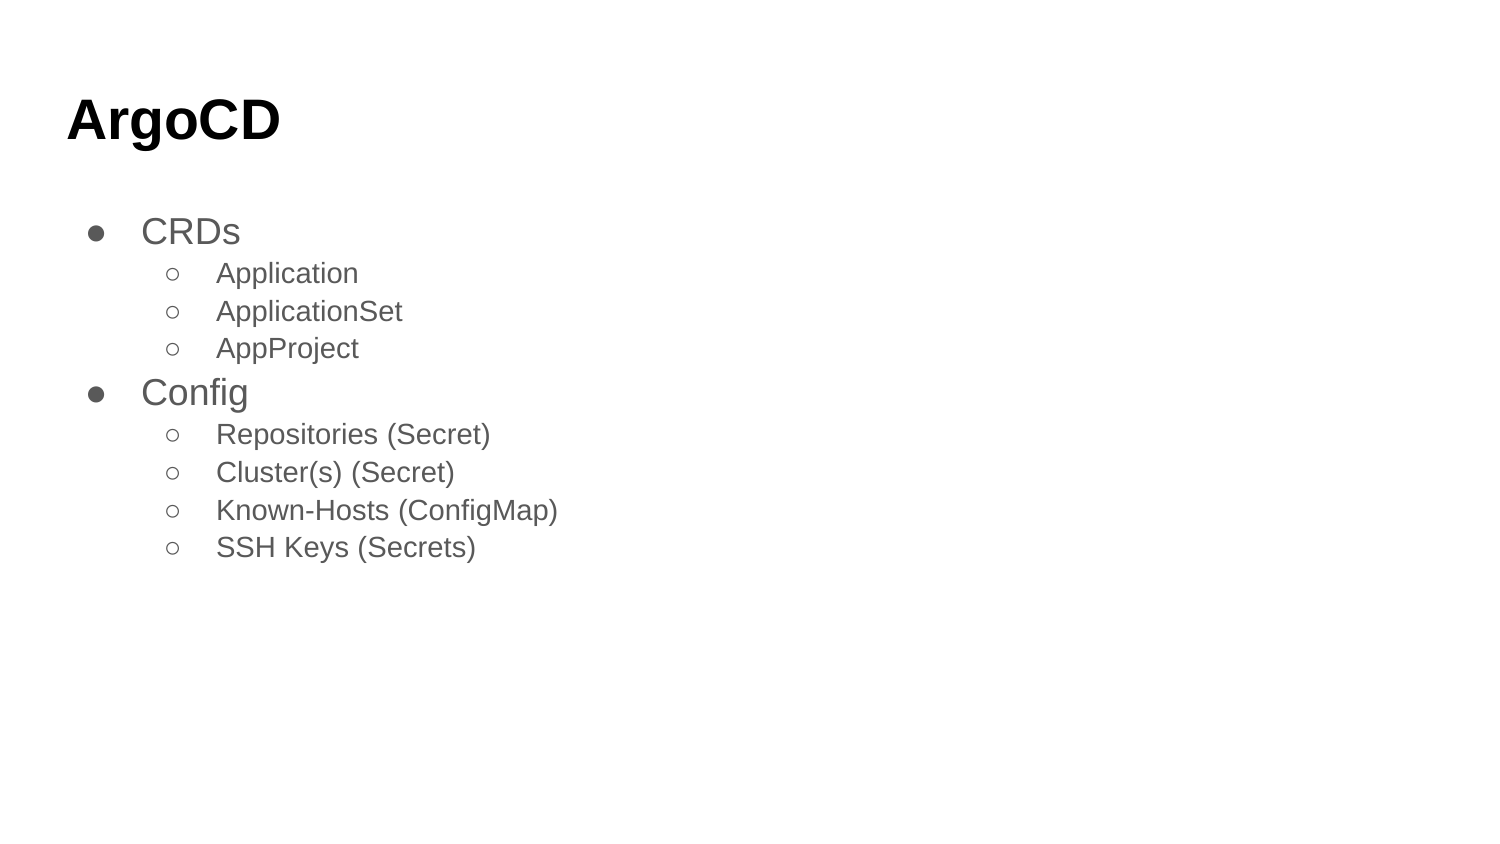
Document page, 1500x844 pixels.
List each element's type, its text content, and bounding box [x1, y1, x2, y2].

list CRDs Application ApplicationSet AppProject Config Repositories (Secret) Cluster(s) (Secret) Known-Hosts (ConfigMap) SSH Keys (Secrets) [51, 189, 1449, 750]
title ArgoCD [51, 72, 1449, 167]
